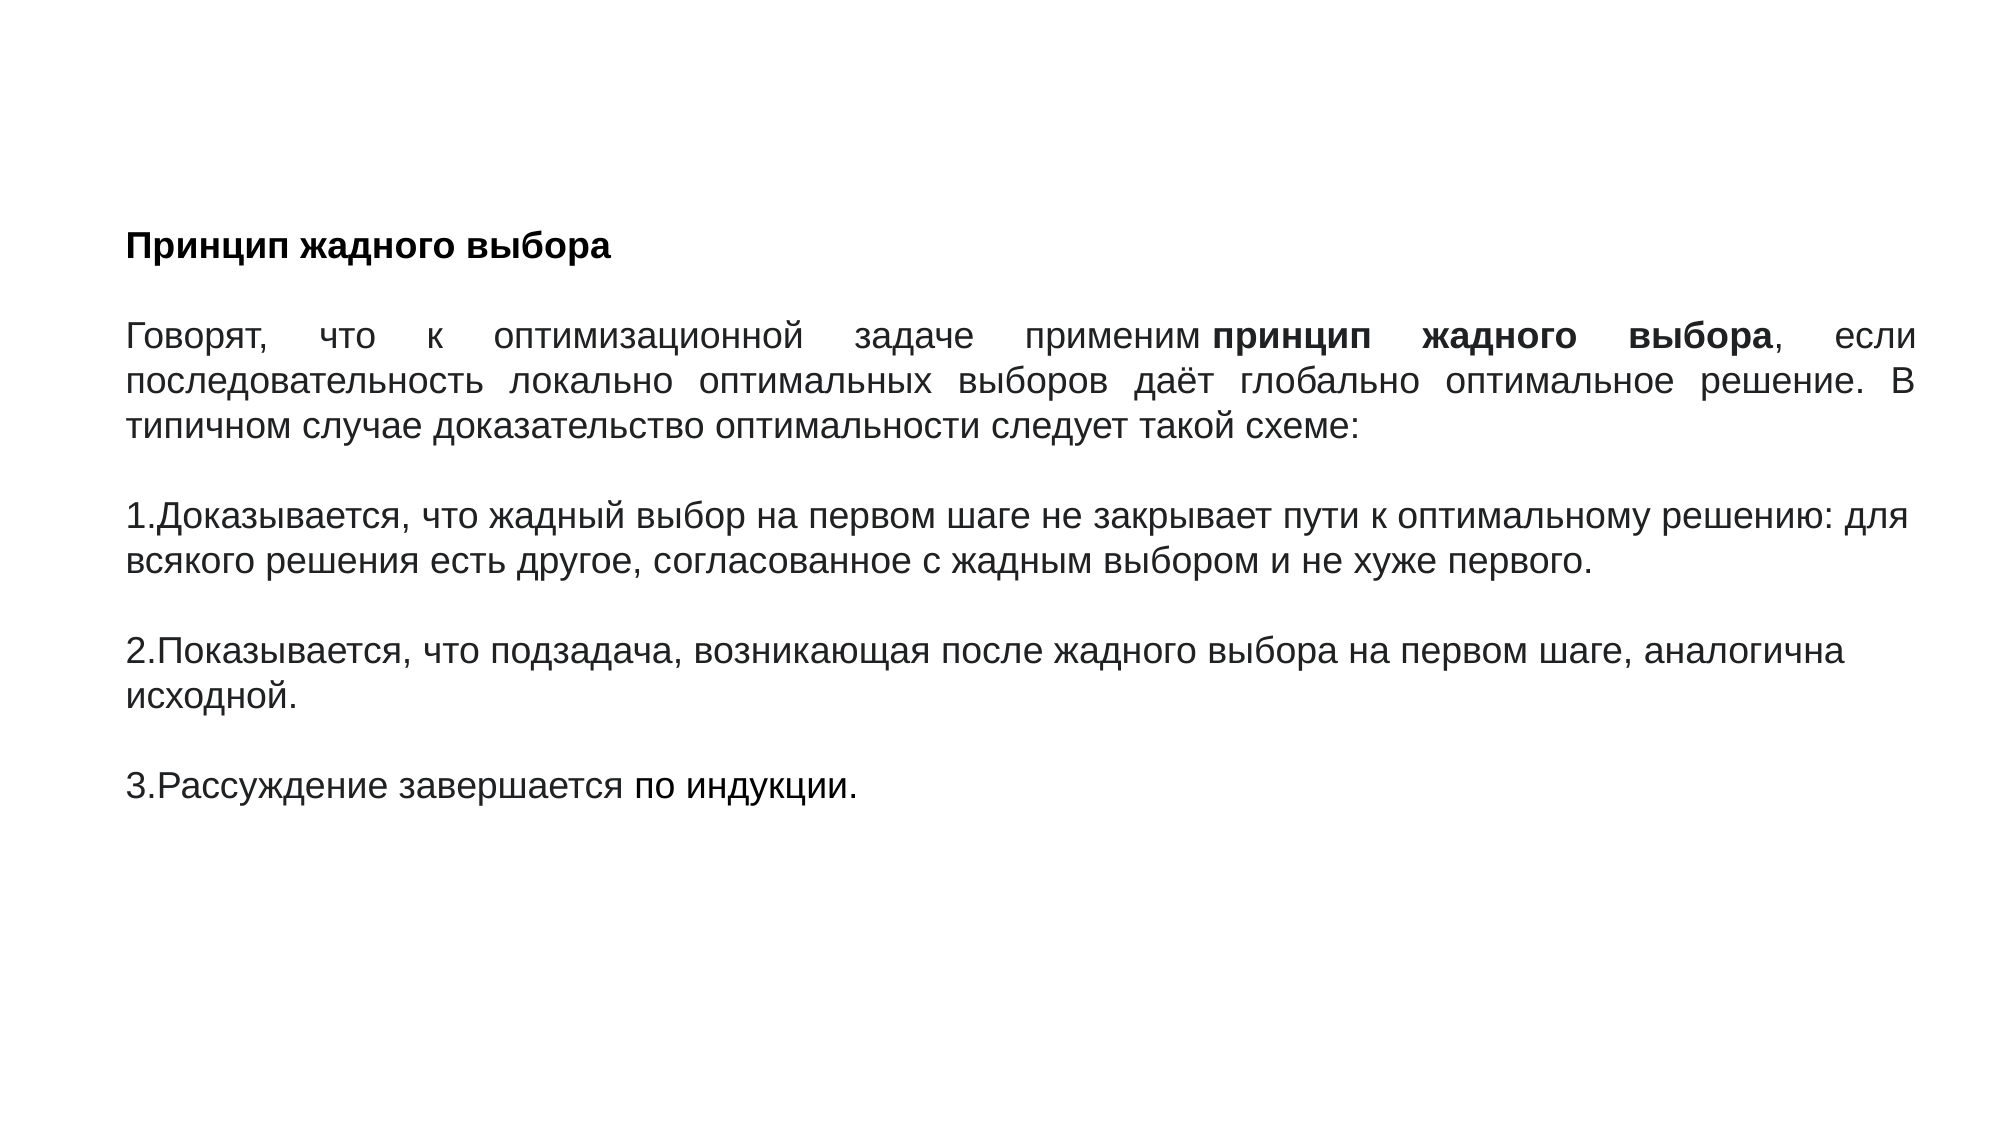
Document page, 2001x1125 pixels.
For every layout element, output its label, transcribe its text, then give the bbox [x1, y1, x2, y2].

text_box Принцип жадного выбора Говорят, что к оптимизационной задаче применим принцип жадного выбора, если последовательность локально оптимальных выборов даёт глобально оптимальное решение. В типичном случае доказательство оптимальности следует такой схеме: Доказывается, что жадный выбор на первом шаге не закрывает пути к оптимальному решению: для всякого решения есть другое, согласованное с жадным выбором и не хуже первого. Показывается, что подзадача, возникающая после жадного выбора на первом шаге, аналогична исходной. Рассуждение завершается по индукции. [110, 214, 1932, 814]
